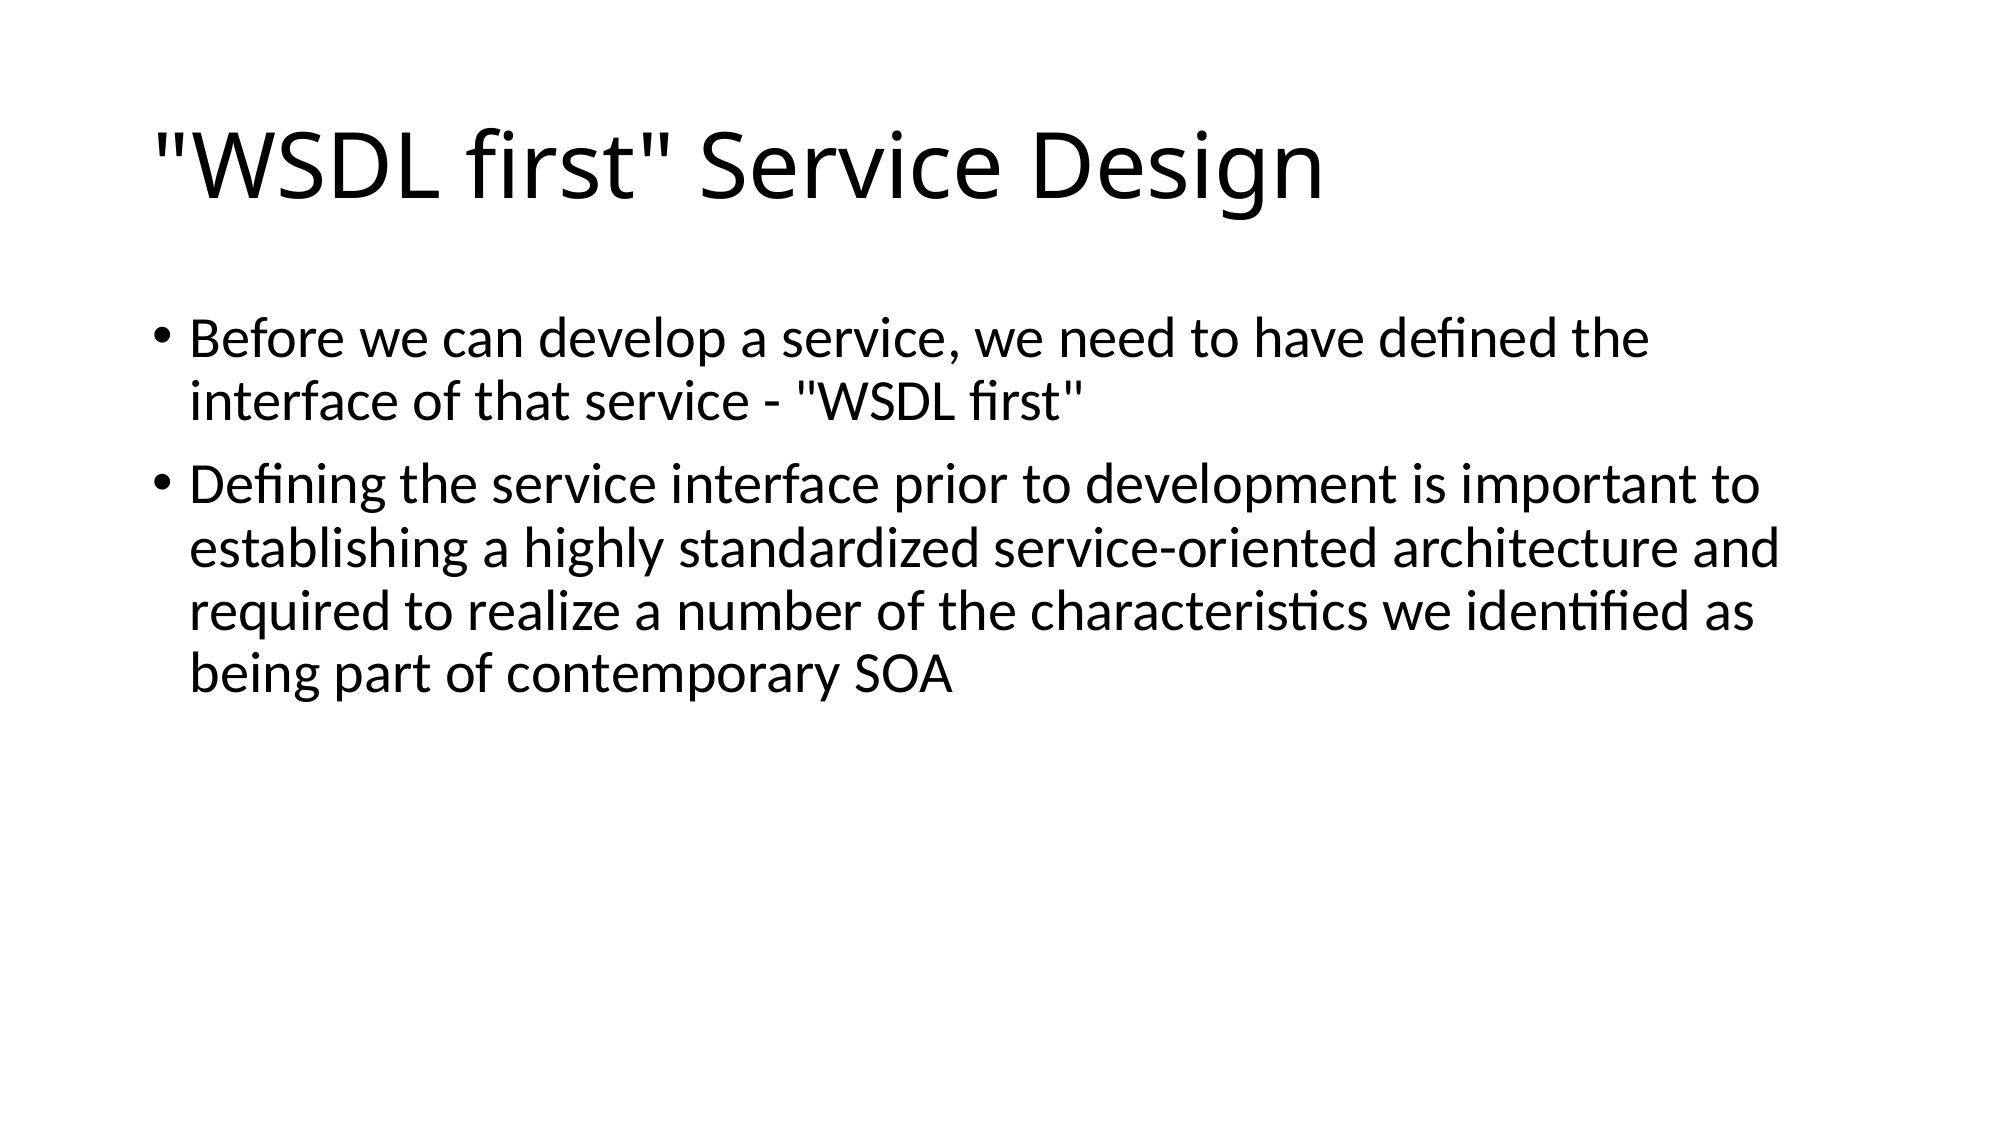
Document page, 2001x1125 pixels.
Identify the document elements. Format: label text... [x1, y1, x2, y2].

list Before we can develop a service, we need to have defined the interface of that service - "WSDL first" Defining the service interface prior to development is important to establishing a highly standardized service-oriented architecture and required to realize a number of the characteristics we identified as being part of contemporary SOA [137, 299, 1863, 1014]
title "WSDL first" Service Design [137, 59, 1863, 278]
